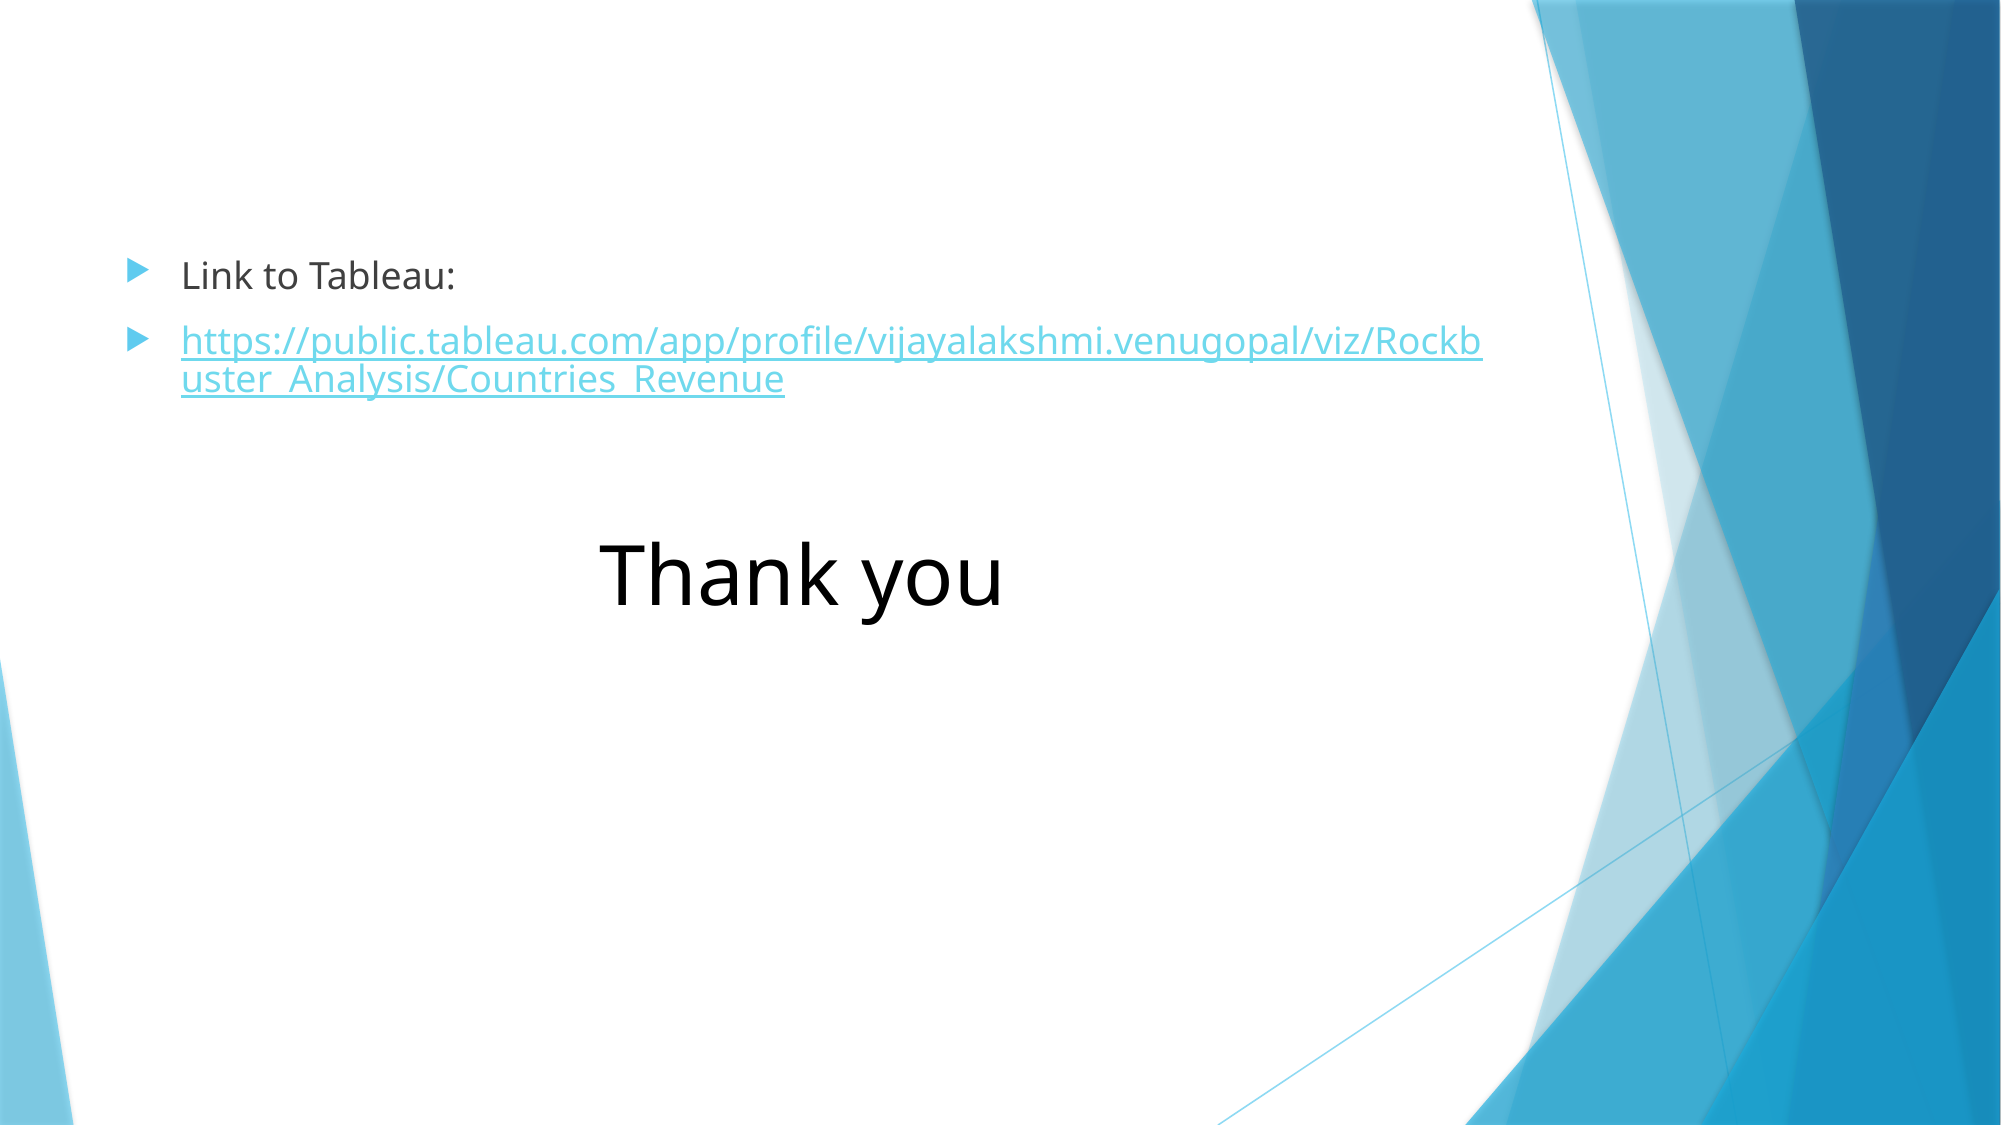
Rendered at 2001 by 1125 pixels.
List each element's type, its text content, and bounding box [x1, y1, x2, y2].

list Link to Tableau: https://public.tableau.com/app/profile/vijayalakshmi.venugopal/viz/Rockbuster_Analysis/Countries_Revenue [109, 244, 1520, 491]
text_box Thank you [230, 514, 1375, 630]
